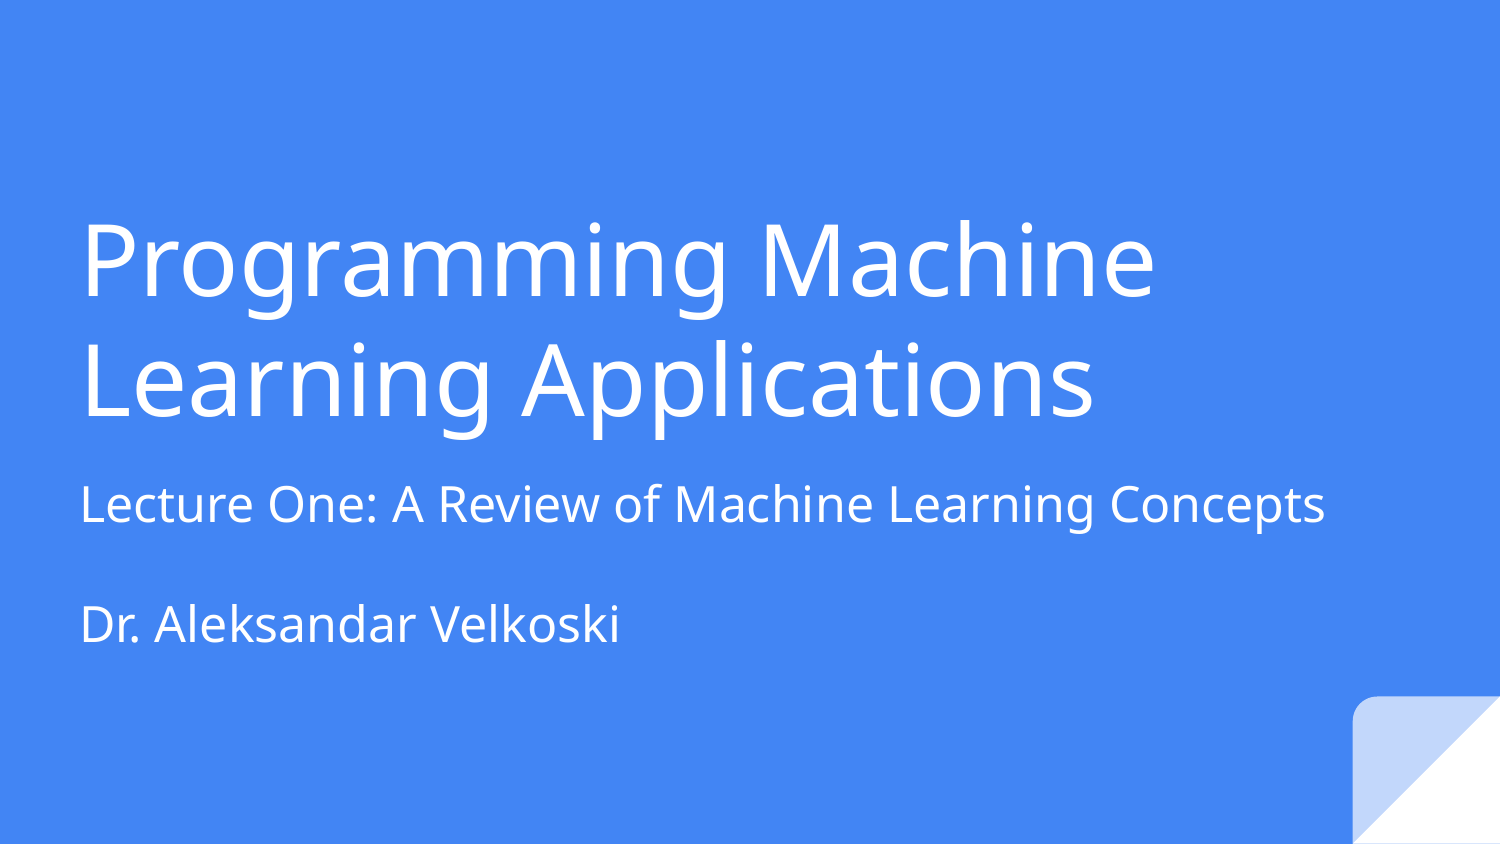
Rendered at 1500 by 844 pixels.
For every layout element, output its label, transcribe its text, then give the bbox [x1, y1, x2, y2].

title Programming Machine Learning Applications [64, 298, 1413, 452]
subtitle Lecture One: A Review of Machine Learning Concepts Dr. Aleksandar Velkoski [64, 457, 1413, 529]
